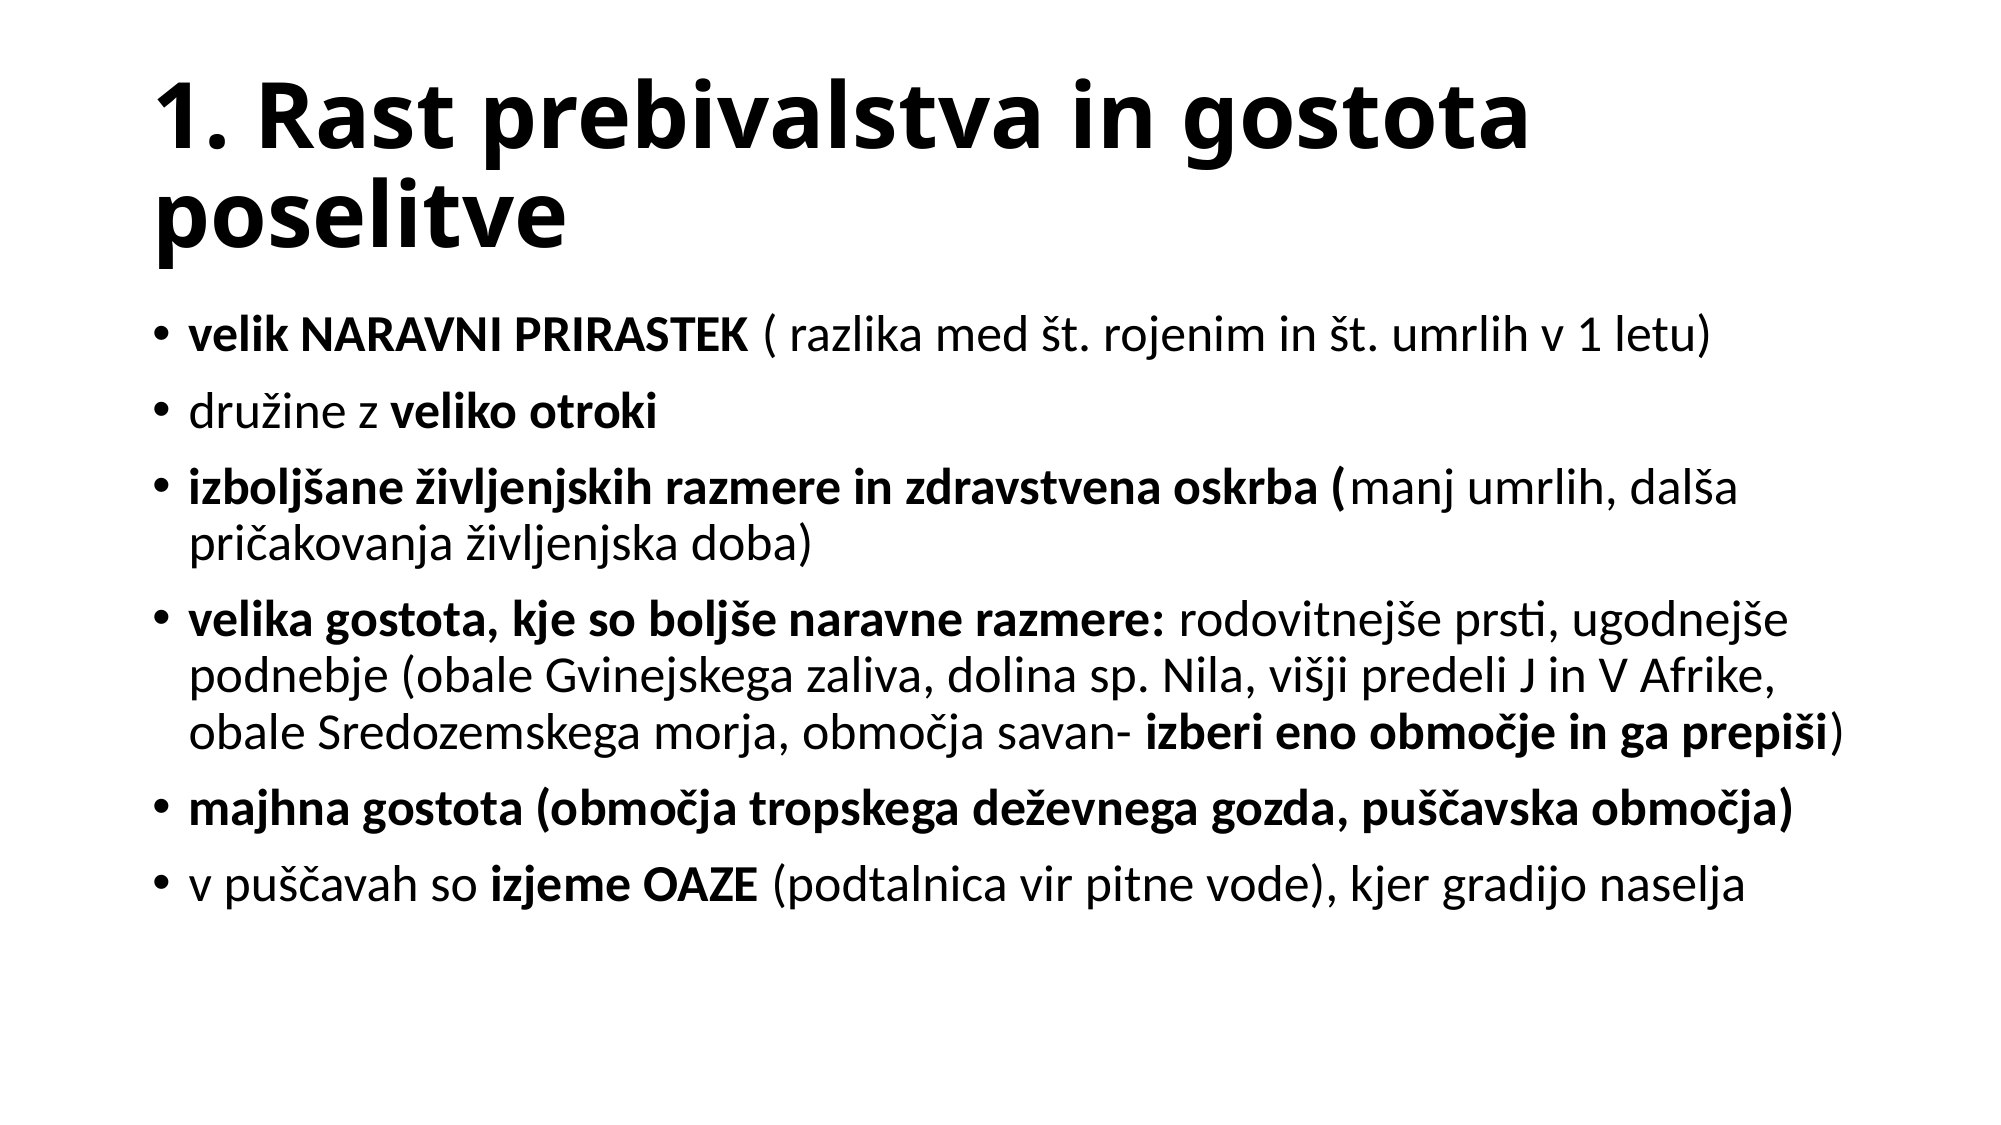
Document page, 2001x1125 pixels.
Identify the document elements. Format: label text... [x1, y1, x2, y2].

list velik NARAVNI PRIRASTEK ( razlika med št. rojenim in št. umrlih v 1 letu) družine z veliko otroki izboljšane življenjskih razmere in zdravstvena oskrba (manj umrlih, dalša pričakovanja življenjska doba) velika gostota, kje so boljše naravne razmere: rodovitnejše prsti, ugodnejše podnebje (obale Gvinejskega zaliva, dolina sp. Nila, višji predeli J in V Afrike, obale Sredozemskega morja, območja savan- izberi eno območje in ga prepiši) majhna gostota (območja tropskega deževnega gozda, puščavska območja) v puščavah so izjeme OAZE (podtalnica vir pitne vode), kjer gradijo naselja [137, 299, 1863, 1014]
title 1. Rast prebivalstva in gostota poselitve [137, 59, 1863, 278]
